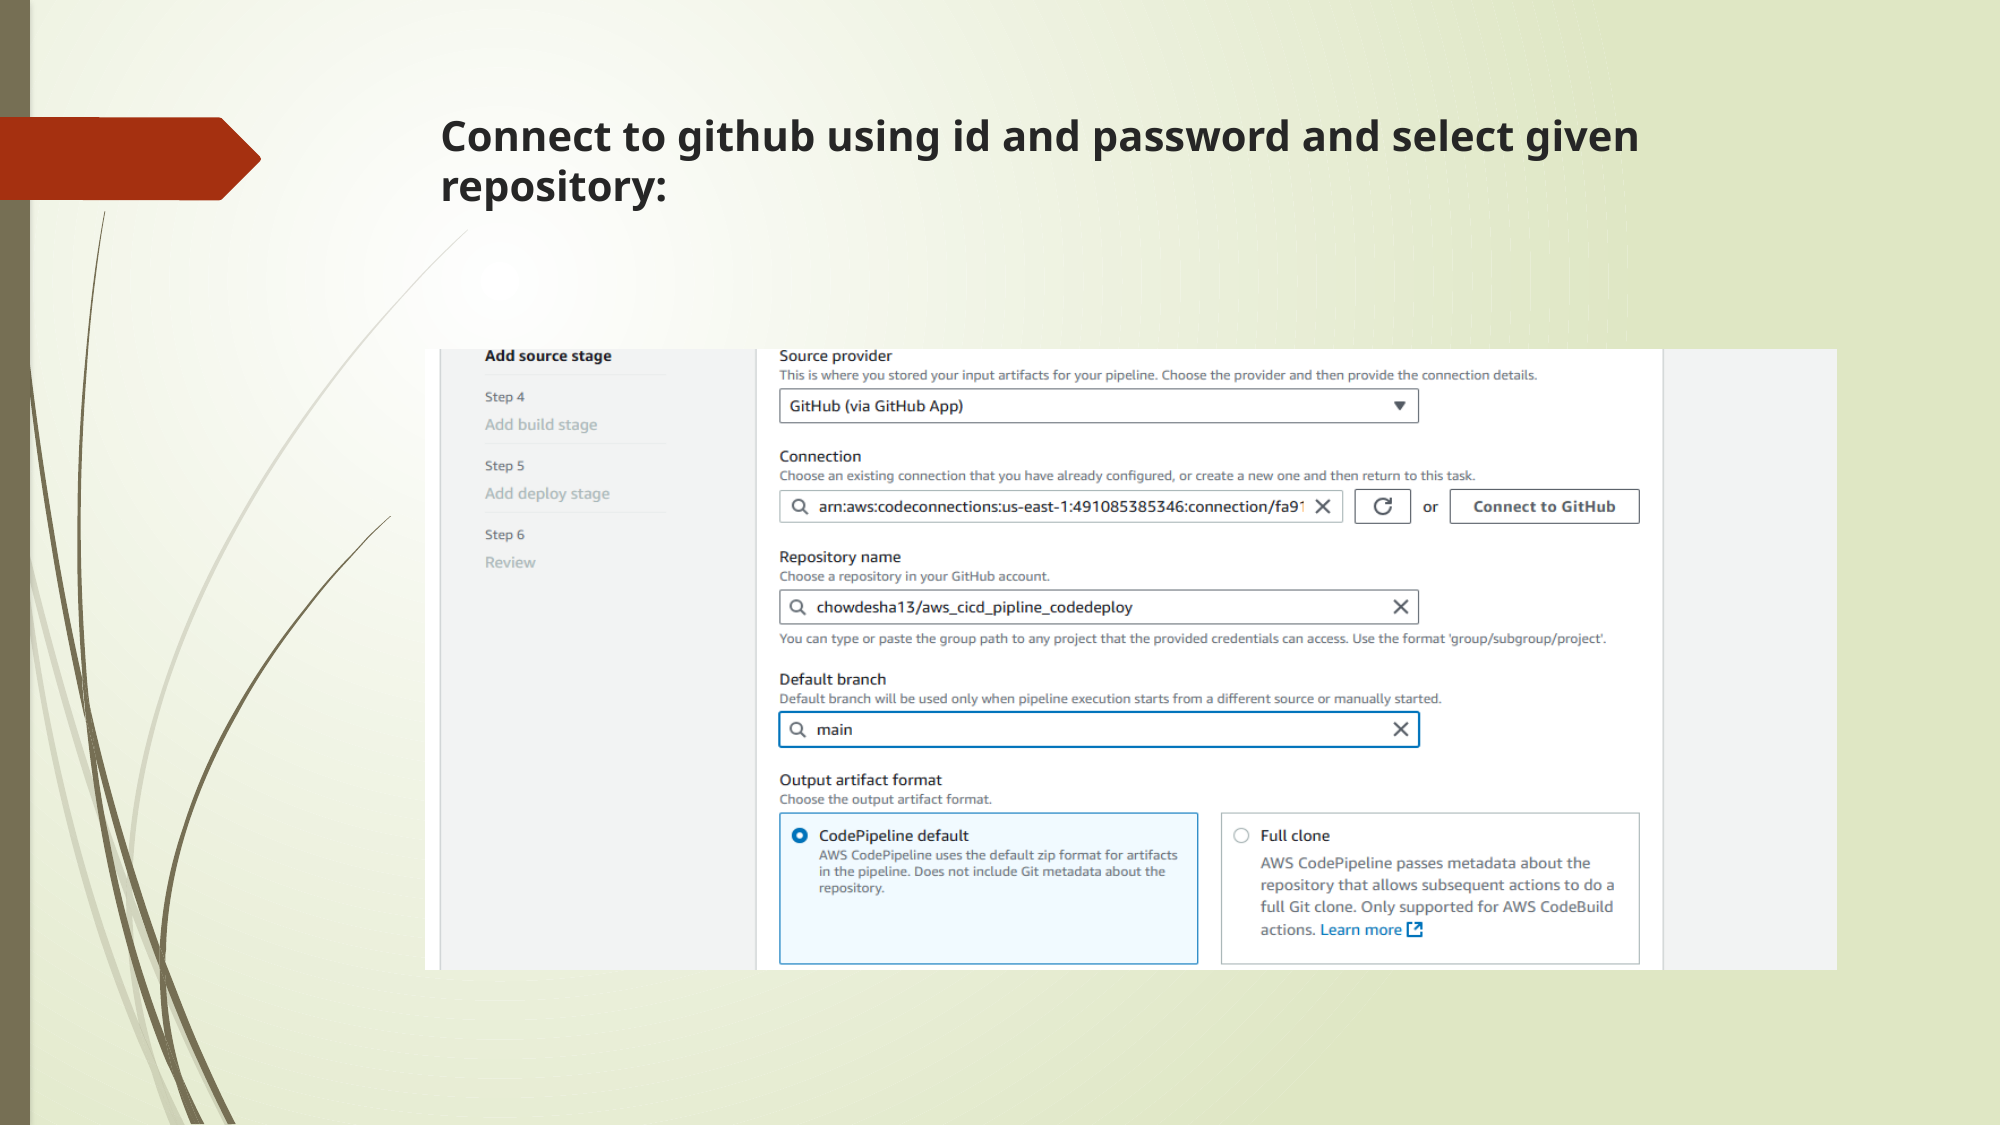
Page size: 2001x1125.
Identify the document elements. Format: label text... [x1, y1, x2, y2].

title Connect to github using id and password and select given repository: [425, 102, 1888, 313]
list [425, 349, 1837, 971]
